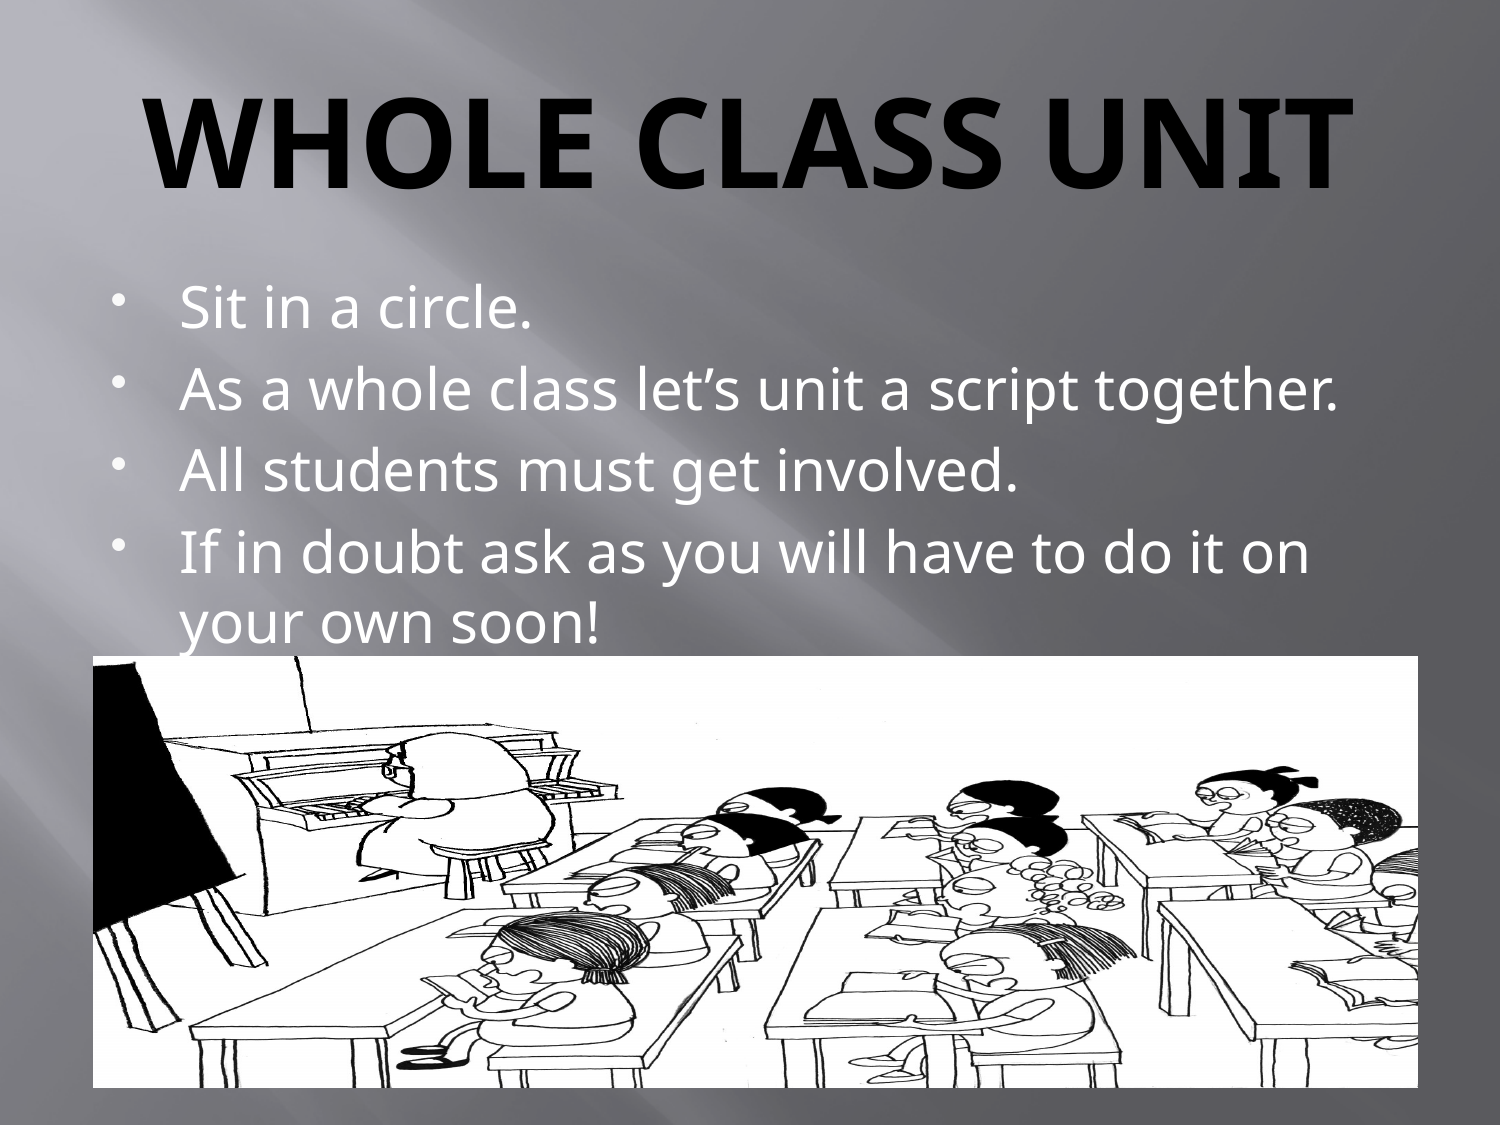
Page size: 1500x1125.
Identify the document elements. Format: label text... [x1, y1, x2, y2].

picture [93, 656, 1419, 1089]
title WHOLE CLASS UNIT [75, 45, 1425, 233]
list Sit in a circle. As a whole class let’s unit a script together. All students must get involved. If in doubt ask as you will have to do it on your own soon! [75, 262, 1425, 1035]
